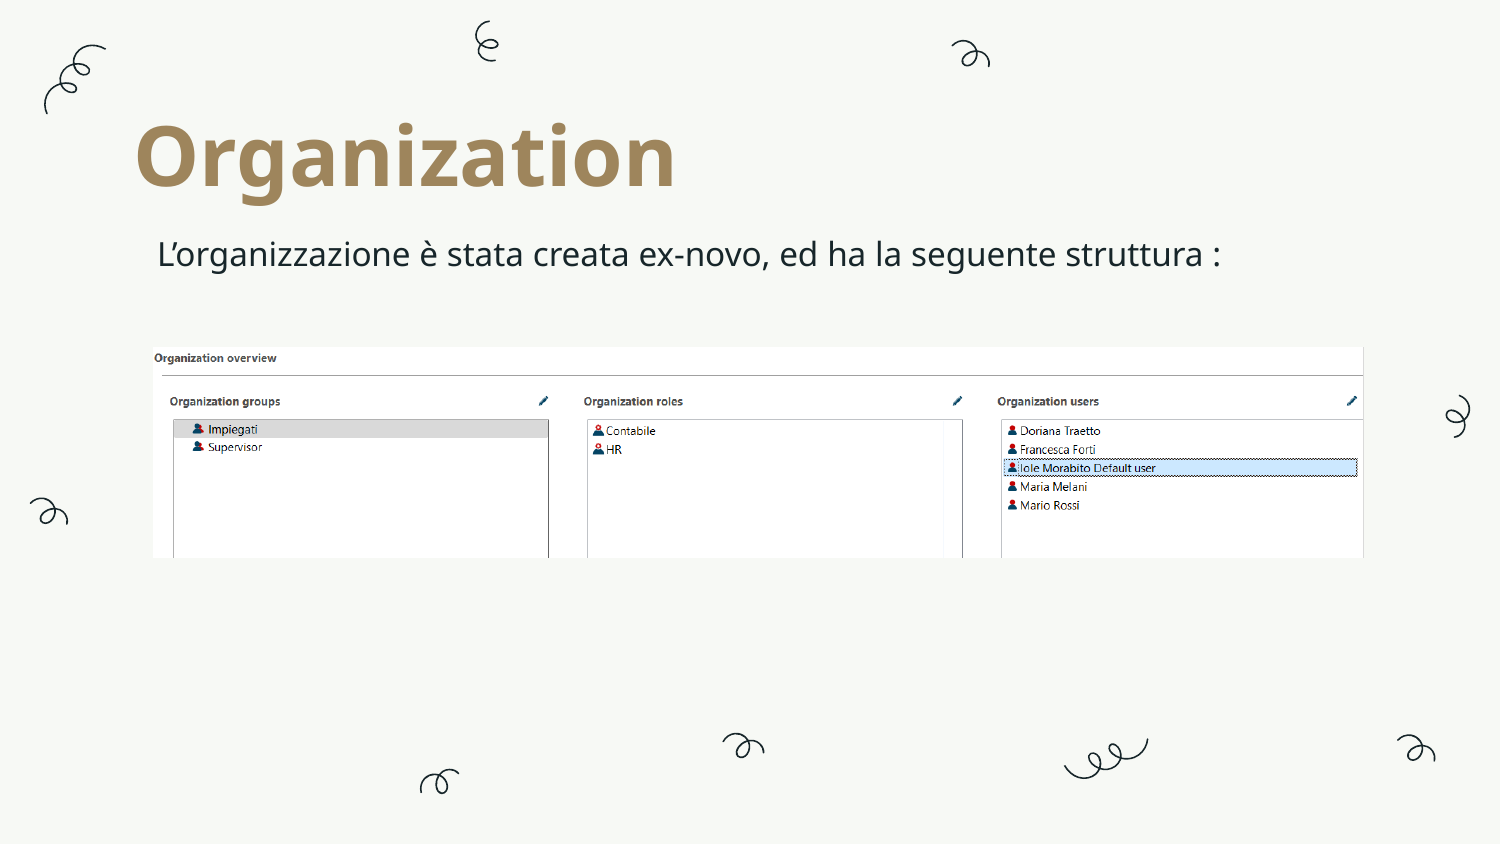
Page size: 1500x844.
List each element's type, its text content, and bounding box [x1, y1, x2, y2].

list L’organizzazione è stata creata ex-novo, ed ha la seguente struttura : [142, 213, 1406, 329]
title Organization [118, 72, 1382, 167]
picture [153, 346, 1364, 558]
